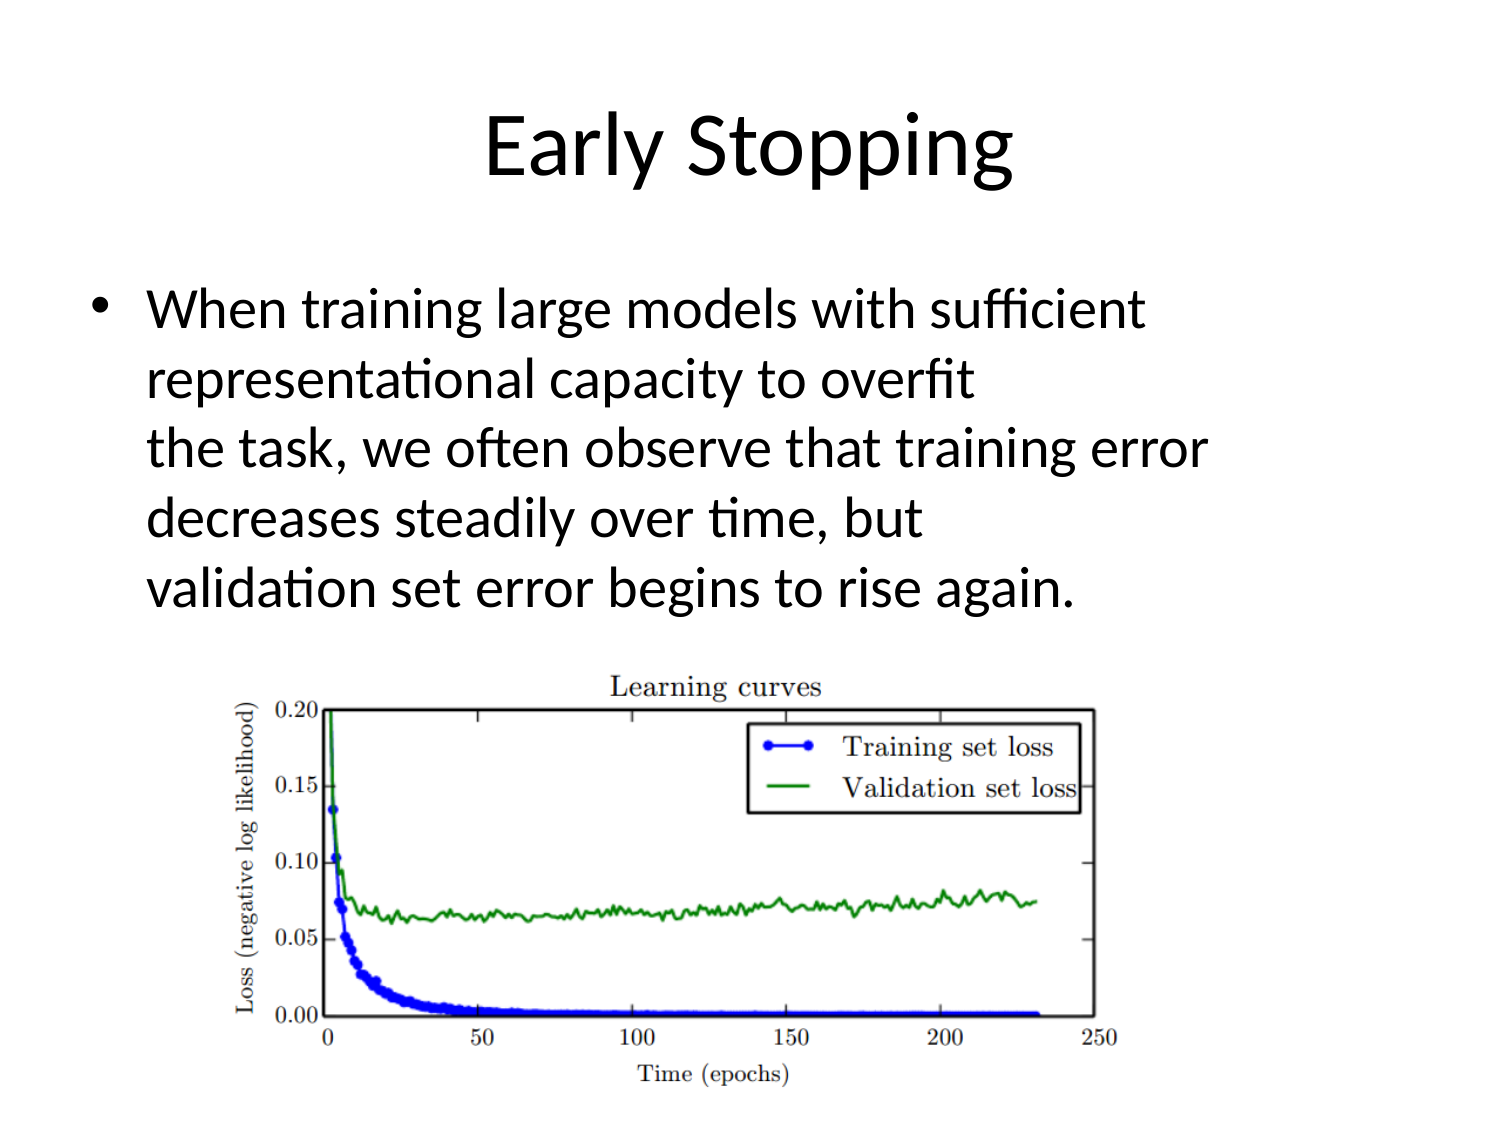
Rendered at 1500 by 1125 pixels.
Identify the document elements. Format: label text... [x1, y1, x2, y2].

picture [218, 656, 1140, 1108]
title Early Stopping [75, 45, 1425, 233]
list When training large models with sufficient representational capacity to overfit the task, we often observe that training error decreases steadily over time, but validation set error begins to rise again. [75, 262, 1412, 846]
